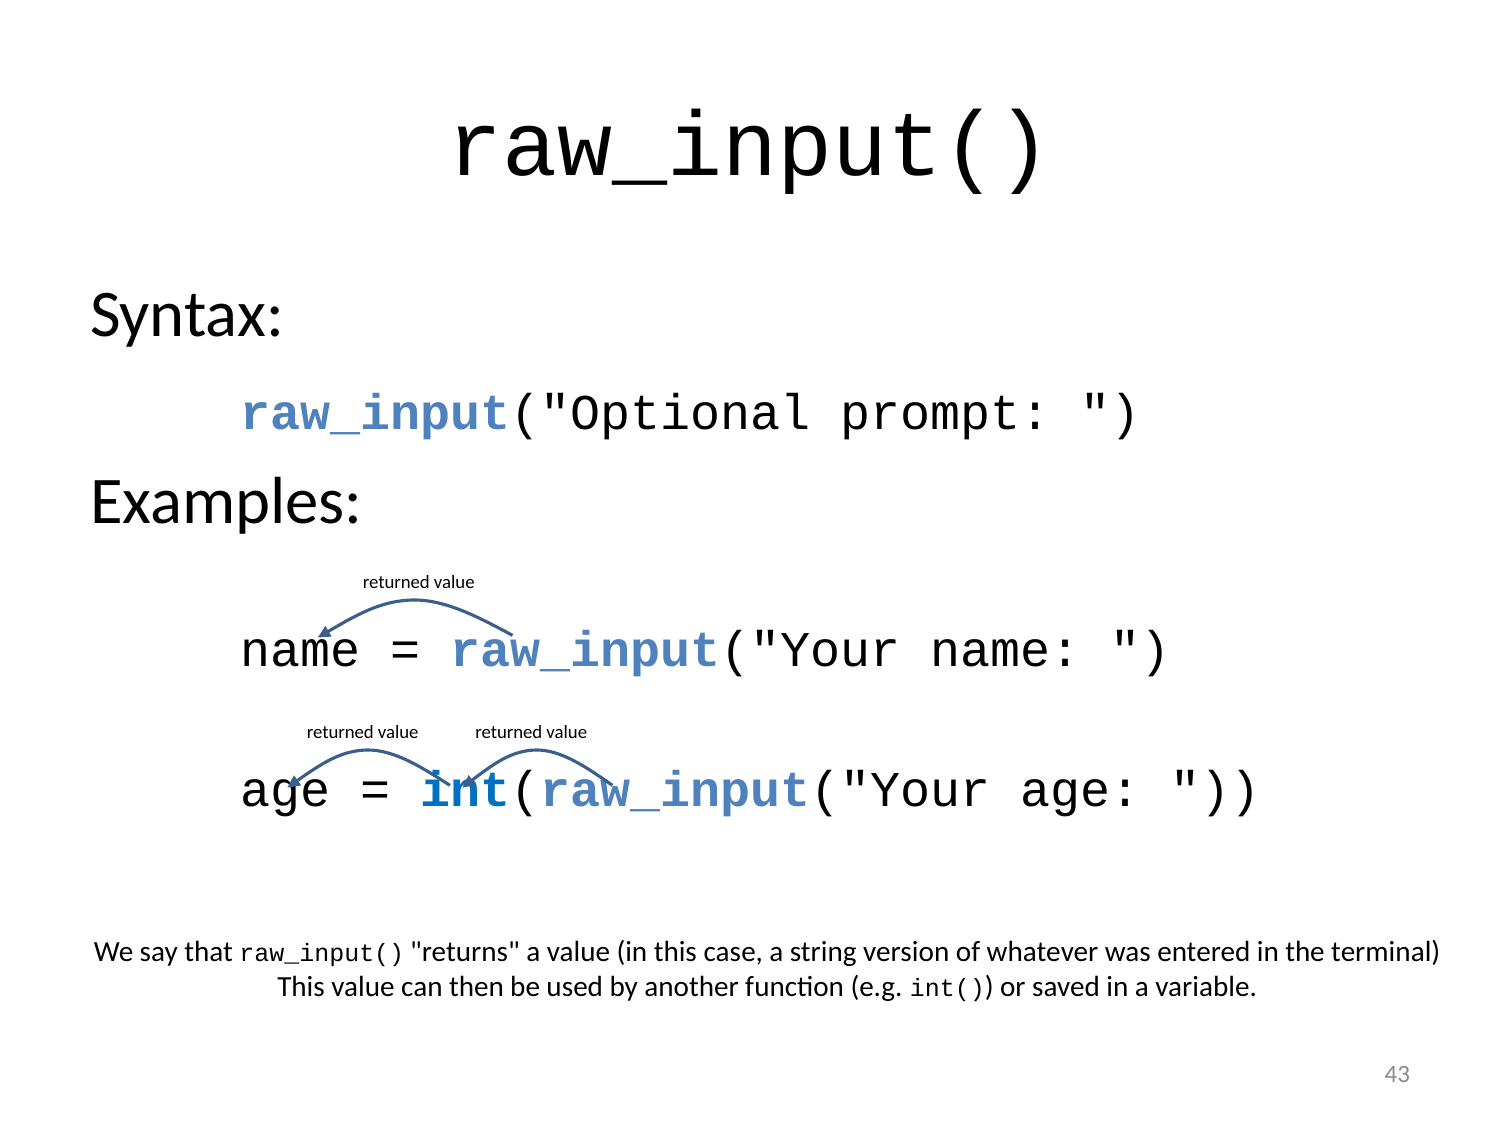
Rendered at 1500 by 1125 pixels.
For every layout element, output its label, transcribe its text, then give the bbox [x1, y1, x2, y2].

text_box [462, 750, 614, 788]
text_box We say that raw_input() "returns" a value (in this case, a string version of whatever was entered in the terminal) This value can then be used by another function (e.g. int()) or saved in a variable. [78, 924, 1456, 1010]
text_box returned value [275, 712, 450, 750]
text_box [287, 750, 452, 788]
text_box returned value [450, 712, 638, 750]
slide_number 43 [1074, 1042, 1425, 1103]
text_box returned value [312, 562, 525, 600]
list Syntax: raw_input("Optional prompt: ") Examples: name = raw_input("Your name: ") age = int(raw_input("Your age: ")) [75, 262, 1425, 1005]
title raw_input() [75, 45, 1425, 233]
text_box [317, 600, 514, 638]
